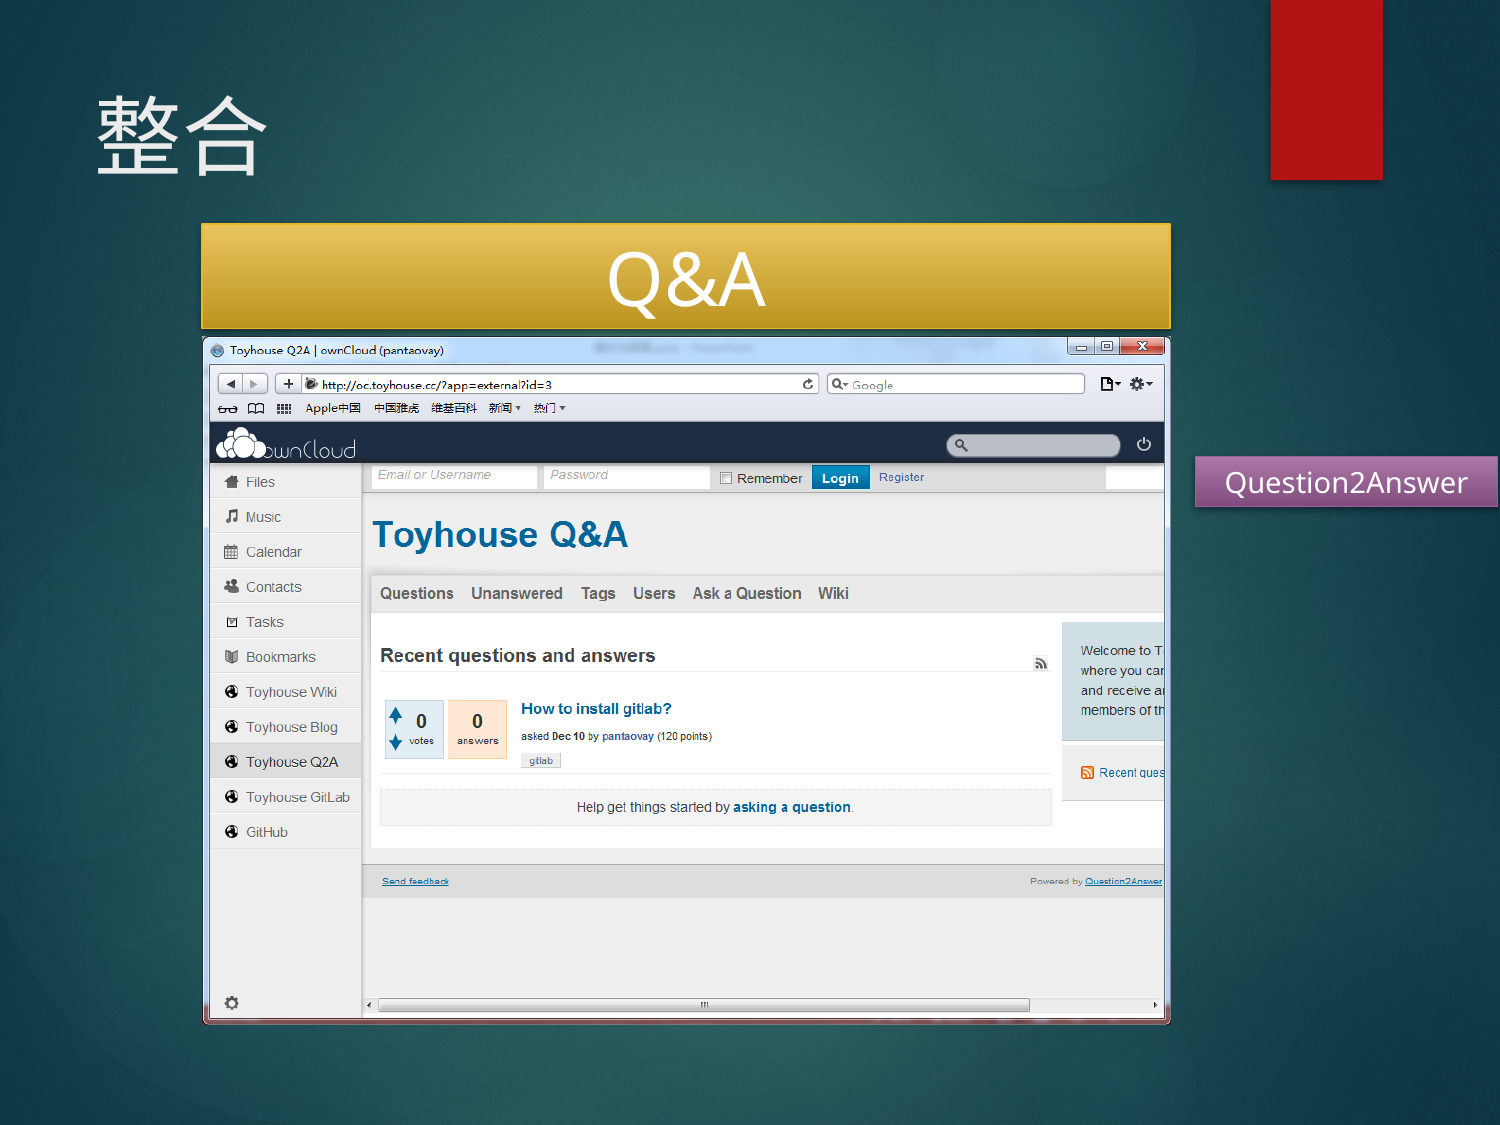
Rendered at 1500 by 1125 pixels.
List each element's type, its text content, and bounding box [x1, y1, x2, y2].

title 整合 [79, 74, 1237, 304]
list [201, 336, 1171, 1026]
text_box Q&A [201, 223, 1171, 329]
text_box Question2Answer [1195, 456, 1498, 507]
